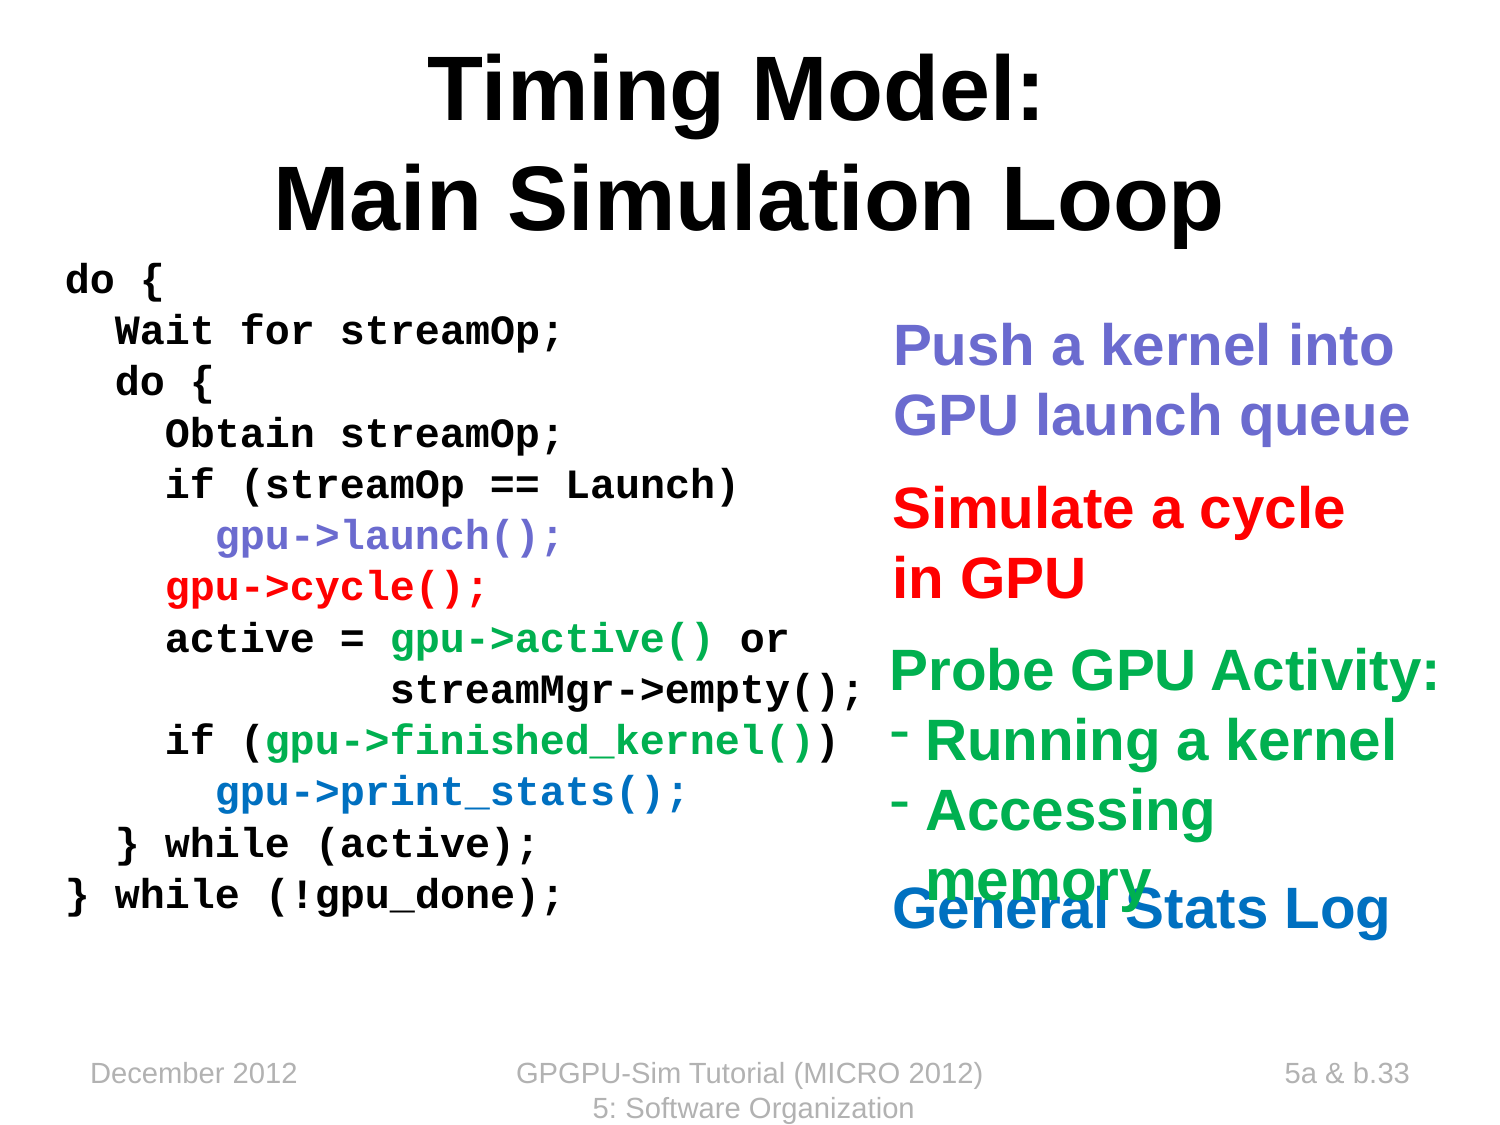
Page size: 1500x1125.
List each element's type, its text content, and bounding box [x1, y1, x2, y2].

text_box do { Wait for streamOp; do { Obtain streamOp; if (streamOp == Launch) gpu->launch(); gpu->cycle(); active = gpu->active() or streamMgr->empty(); if (gpu->finished_kernel()) gpu->print_stats(); } while (active); } while (!gpu_done); [50, 249, 975, 925]
slide_number 5a & b.33 [1074, 1046, 1426, 1125]
text_box Push a kernel into GPU launch queue [878, 299, 1426, 455]
footer GPGPU-Sim Tutorial (MICRO 2012) 5: Software Organization [499, 1046, 1001, 1125]
text_box Probe GPU Activity: Running a kernel Accessing memory [874, 624, 1463, 920]
title Timing Model: Main Simulation Loop [74, 44, 1426, 233]
text_box Simulate a cycle in GPU [877, 462, 1378, 618]
text_box General Stats Log [878, 920, 1407, 948]
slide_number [74, 1046, 426, 1125]
